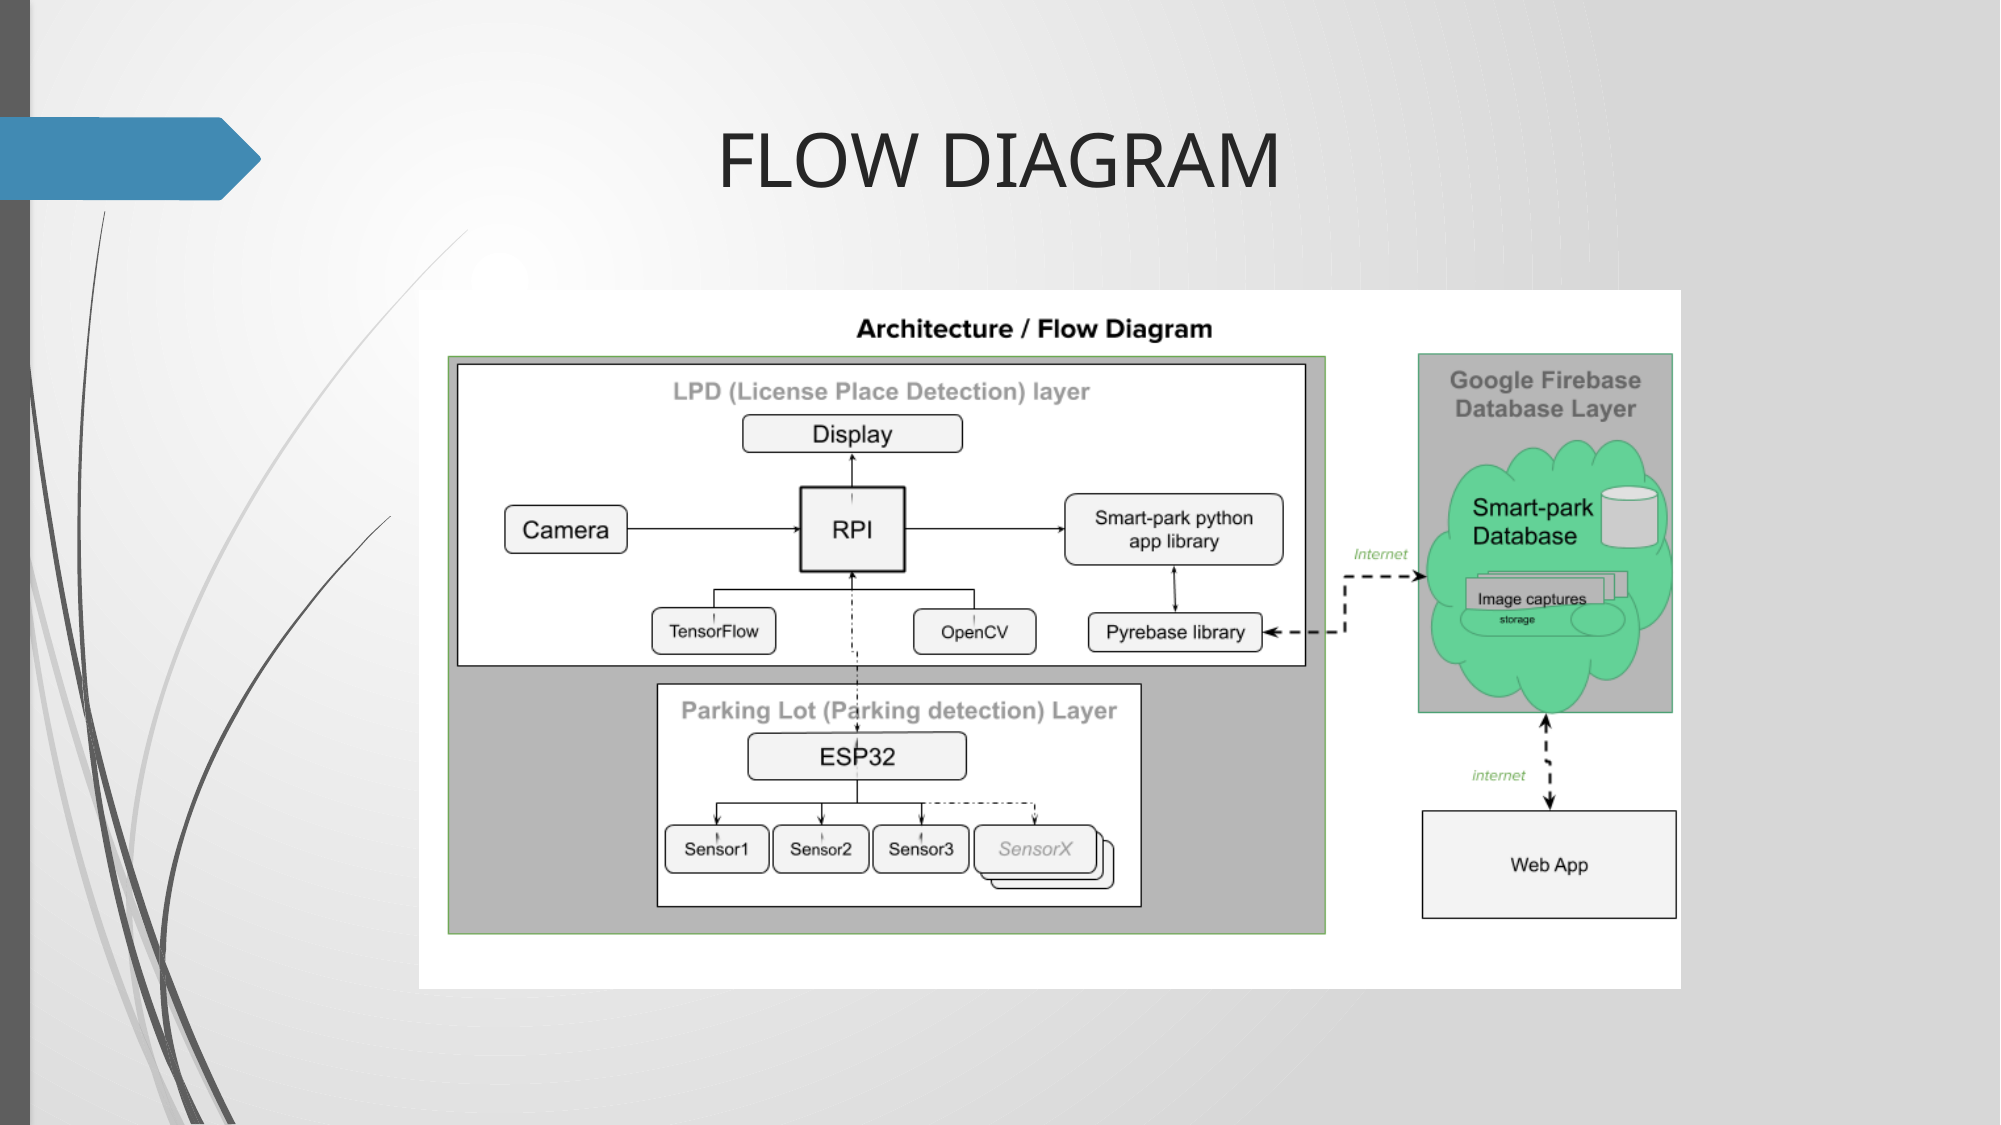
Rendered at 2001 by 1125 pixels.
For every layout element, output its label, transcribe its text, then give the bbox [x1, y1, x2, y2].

title FLOW DIAGRAM [187, 105, 1813, 348]
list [419, 290, 1681, 990]
